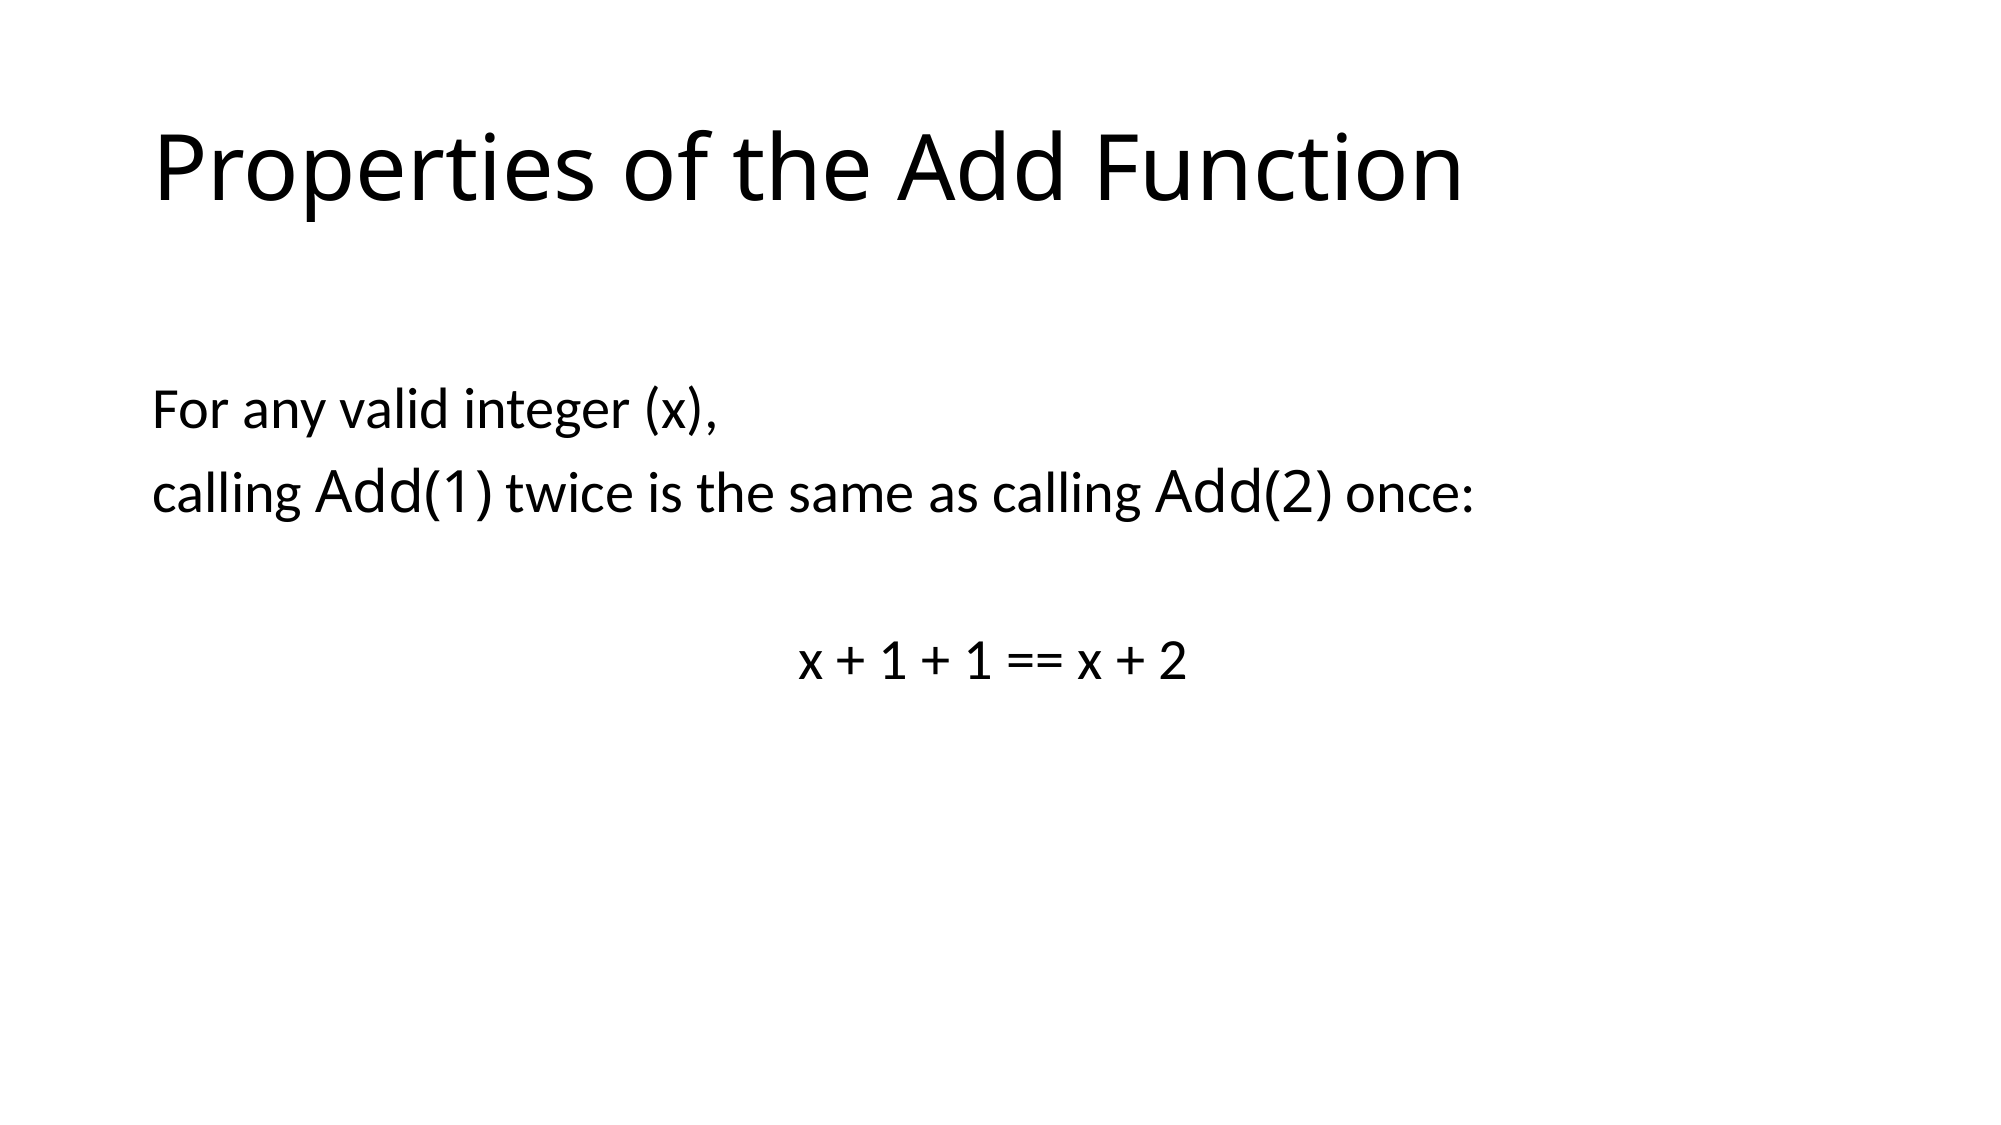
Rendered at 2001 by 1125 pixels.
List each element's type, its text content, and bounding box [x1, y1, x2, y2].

text_box For any valid integer (x), calling Add(1) twice is the same as calling Add(2) once: x + 1 + 1 == x + 2 [137, 279, 1863, 994]
title Properties of the Add Function [137, 62, 1863, 279]
